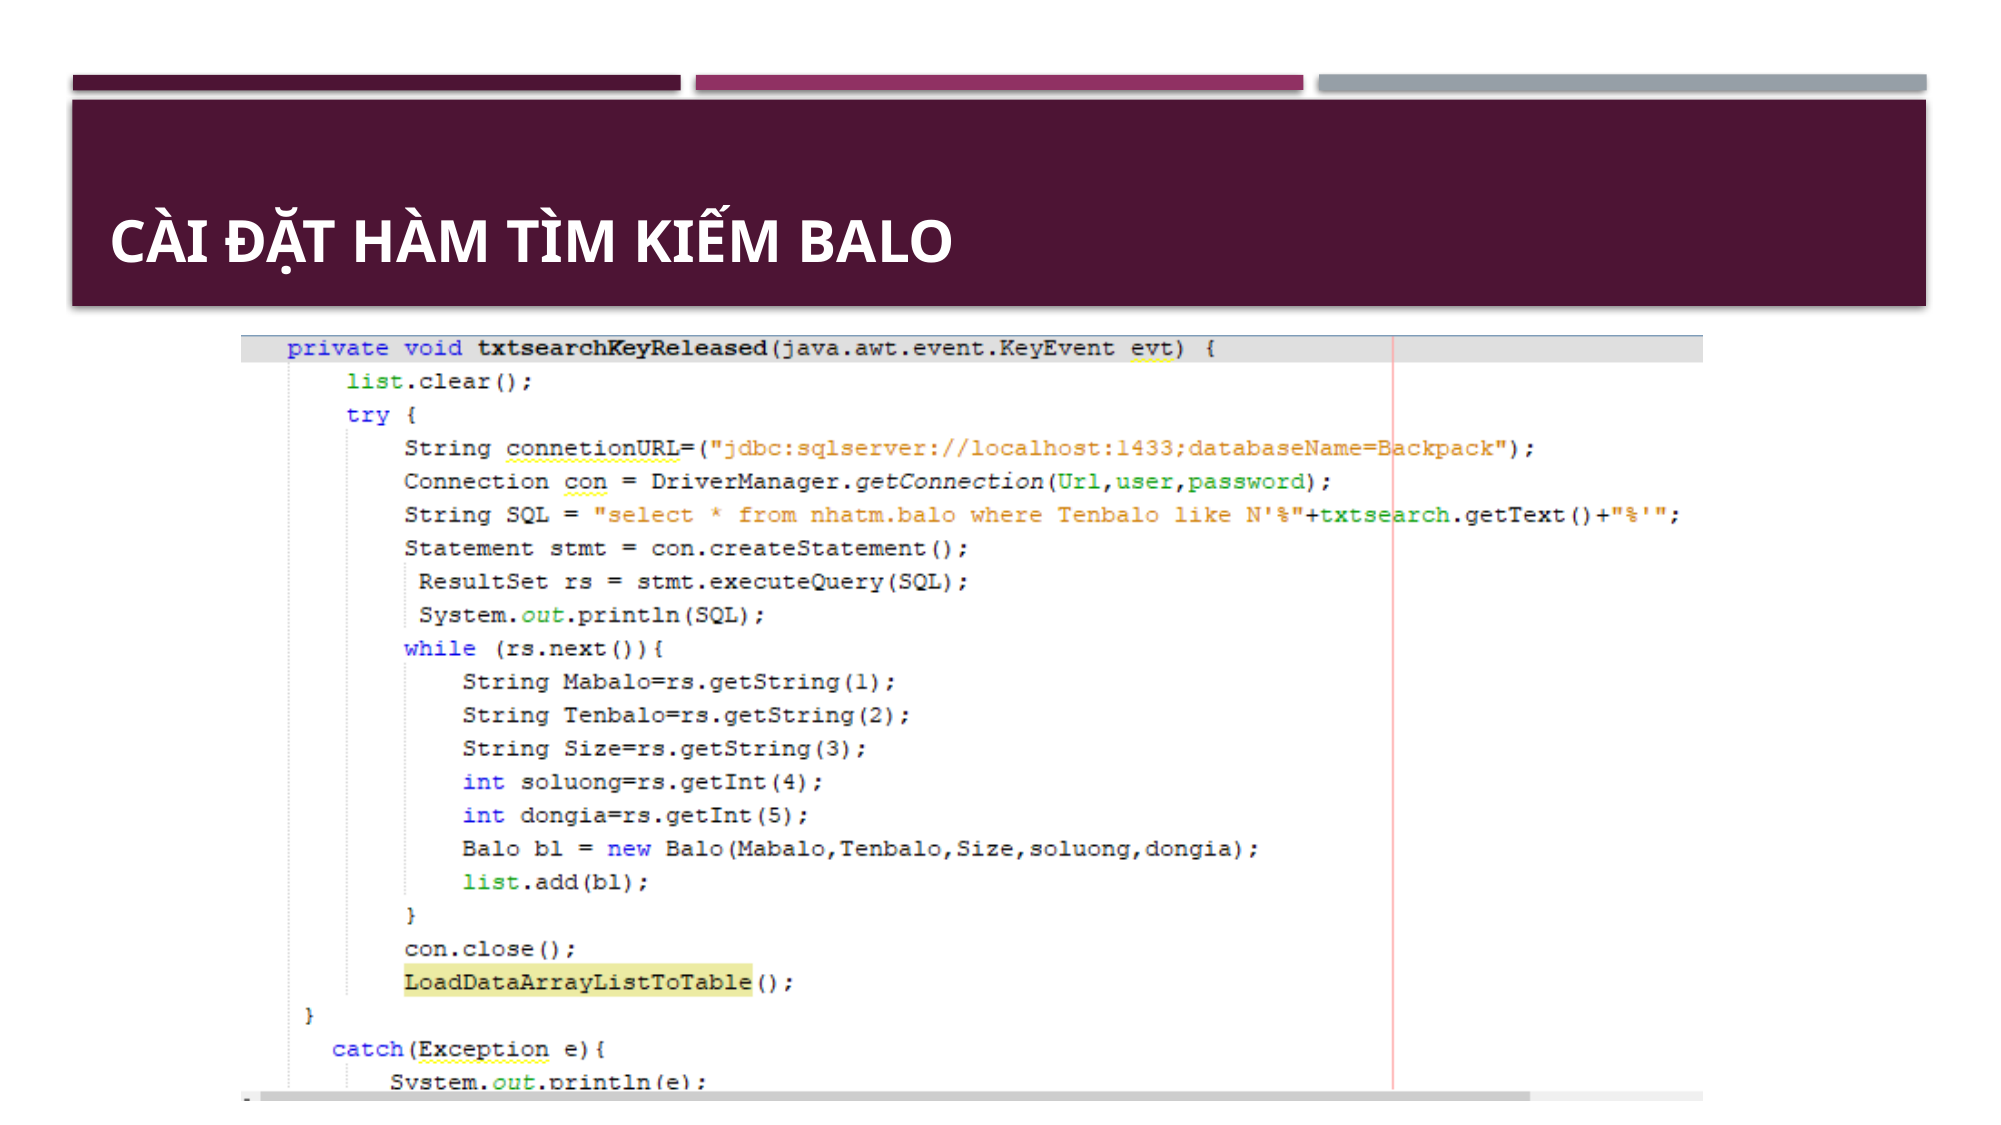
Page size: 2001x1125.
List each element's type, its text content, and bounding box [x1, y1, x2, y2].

picture [240, 335, 1704, 1102]
text_box CÀI ĐẶT HÀM TÌM KIẾM BALO [94, 119, 1904, 282]
